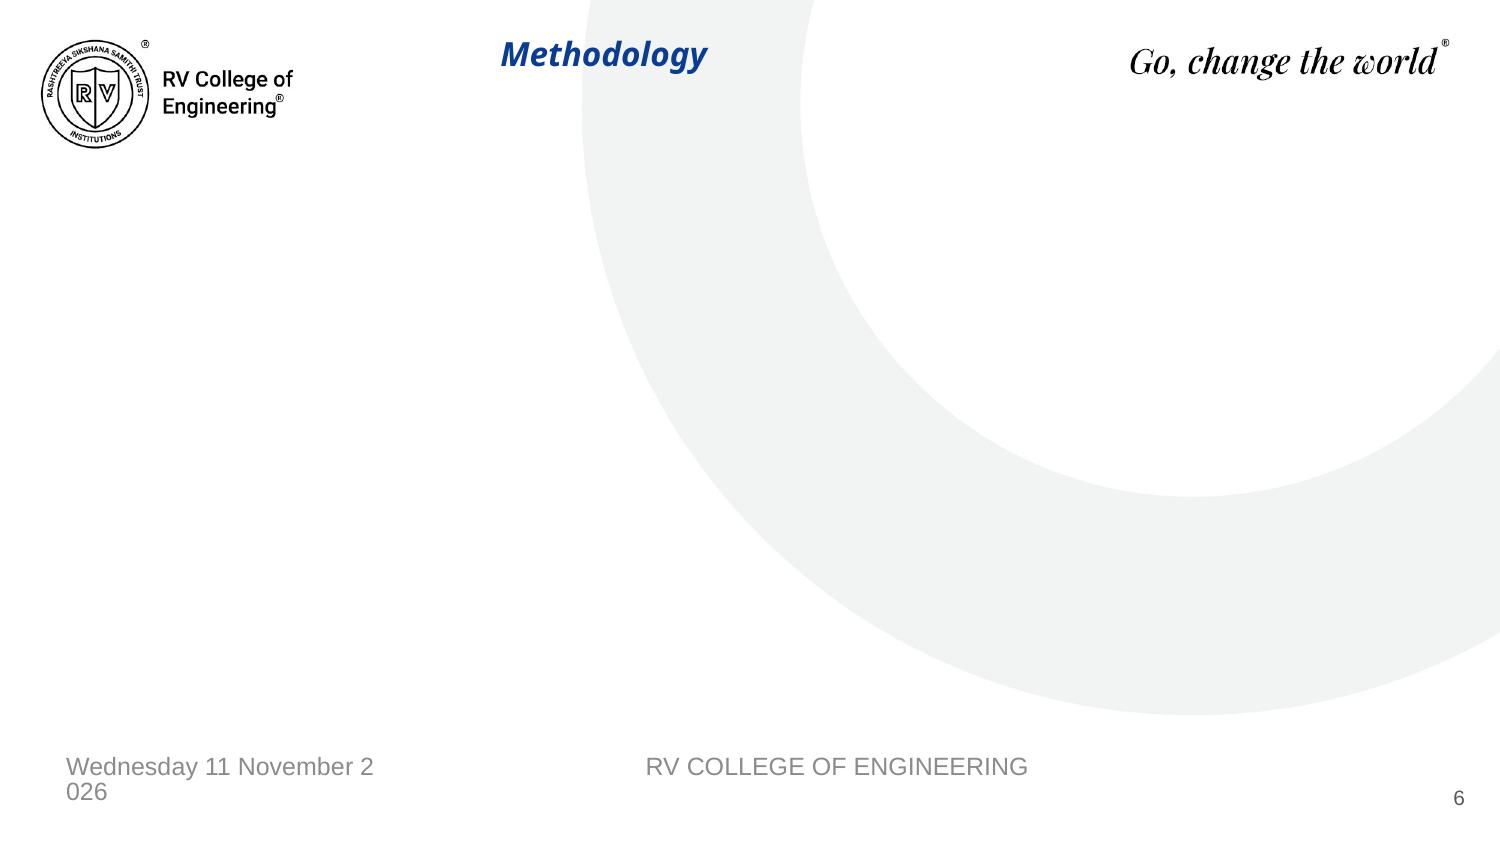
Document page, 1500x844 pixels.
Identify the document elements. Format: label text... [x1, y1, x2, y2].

text_box Tuesday, 19 November 2024 [51, 735, 400, 796]
title Methodology [485, 17, 976, 107]
text_box RV COLLEGE OF ENGINEERING [576, 735, 1100, 796]
picture [0, 0, 1500, 844]
slide_number 6 [1389, 764, 1480, 830]
